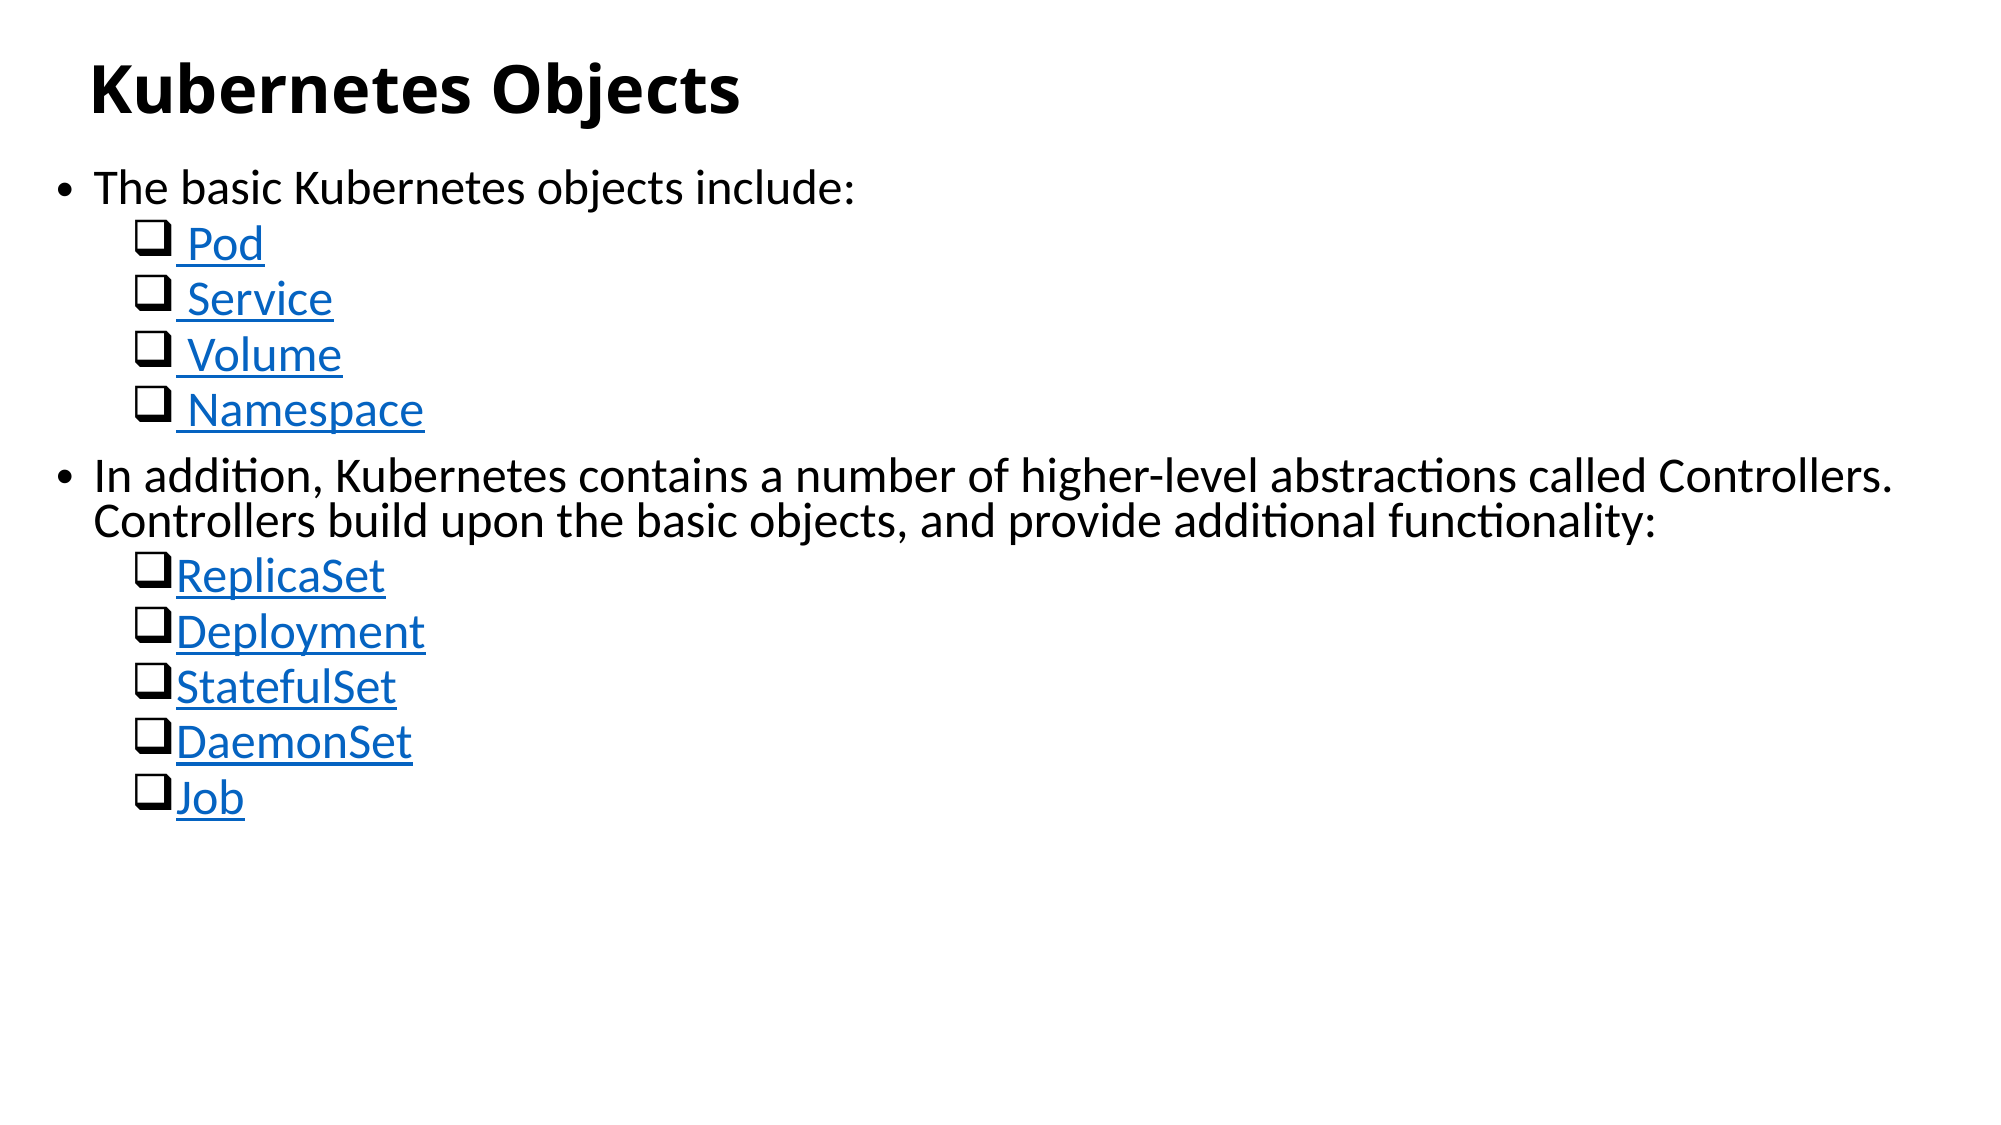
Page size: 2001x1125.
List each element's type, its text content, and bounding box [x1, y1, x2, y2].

text_box Kubernetes Objects [73, 41, 1934, 158]
text_box The basic Kubernetes objects include: Pod Service Volume Namespace In addition, Kubernetes contains a number of higher-level abstractions called Controllers. Controllers build upon the basic objects, and provide additional functionality: ReplicaSet Deployment StatefulSet DaemonSet Job [41, 161, 1934, 1094]
